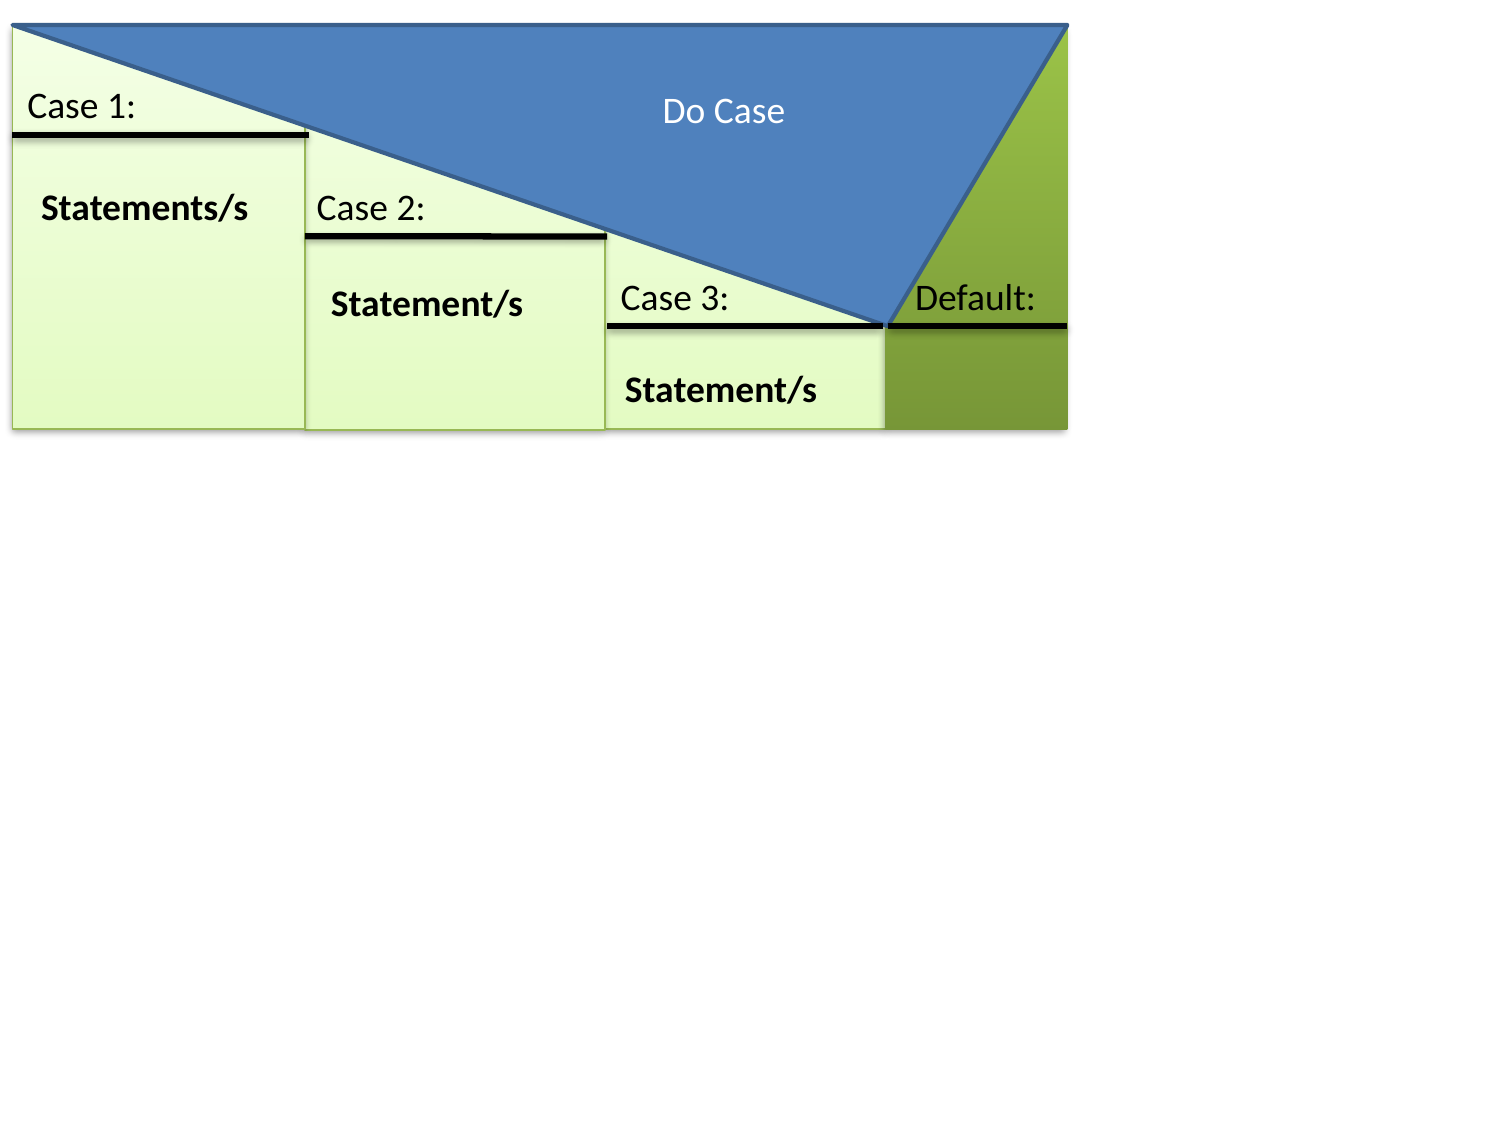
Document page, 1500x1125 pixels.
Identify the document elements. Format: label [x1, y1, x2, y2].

text_box [12, 24, 1081, 431]
